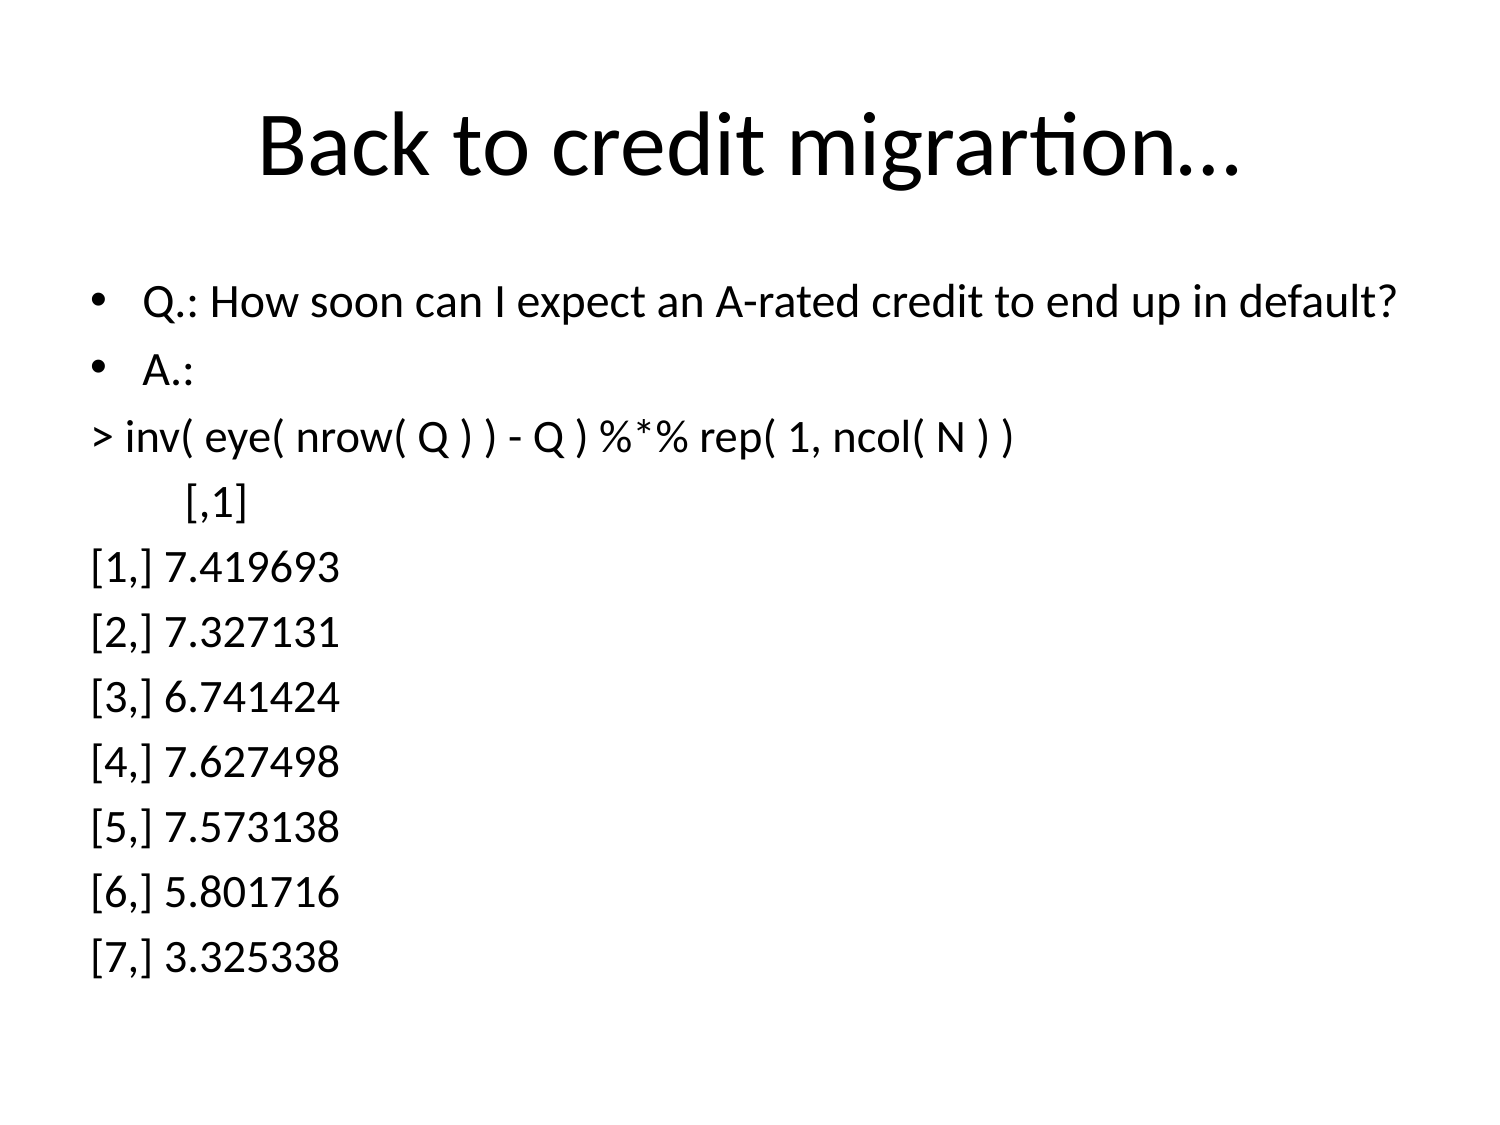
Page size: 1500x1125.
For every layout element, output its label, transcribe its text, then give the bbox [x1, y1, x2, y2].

title Back to credit migrartion… [75, 45, 1425, 233]
list Q.: How soon can I expect an A-rated credit to end up in default? A.: > inv( eye( nrow( Q ) ) - Q ) %*% rep( 1, ncol( N ) ) [,1] [1,] 7.419693 [2,] 7.327131 [3,] 6.741424 [4,] 7.627498 [5,] 7.573138 [6,] 5.801716 [7,] 3.325338 [75, 262, 1425, 1005]
